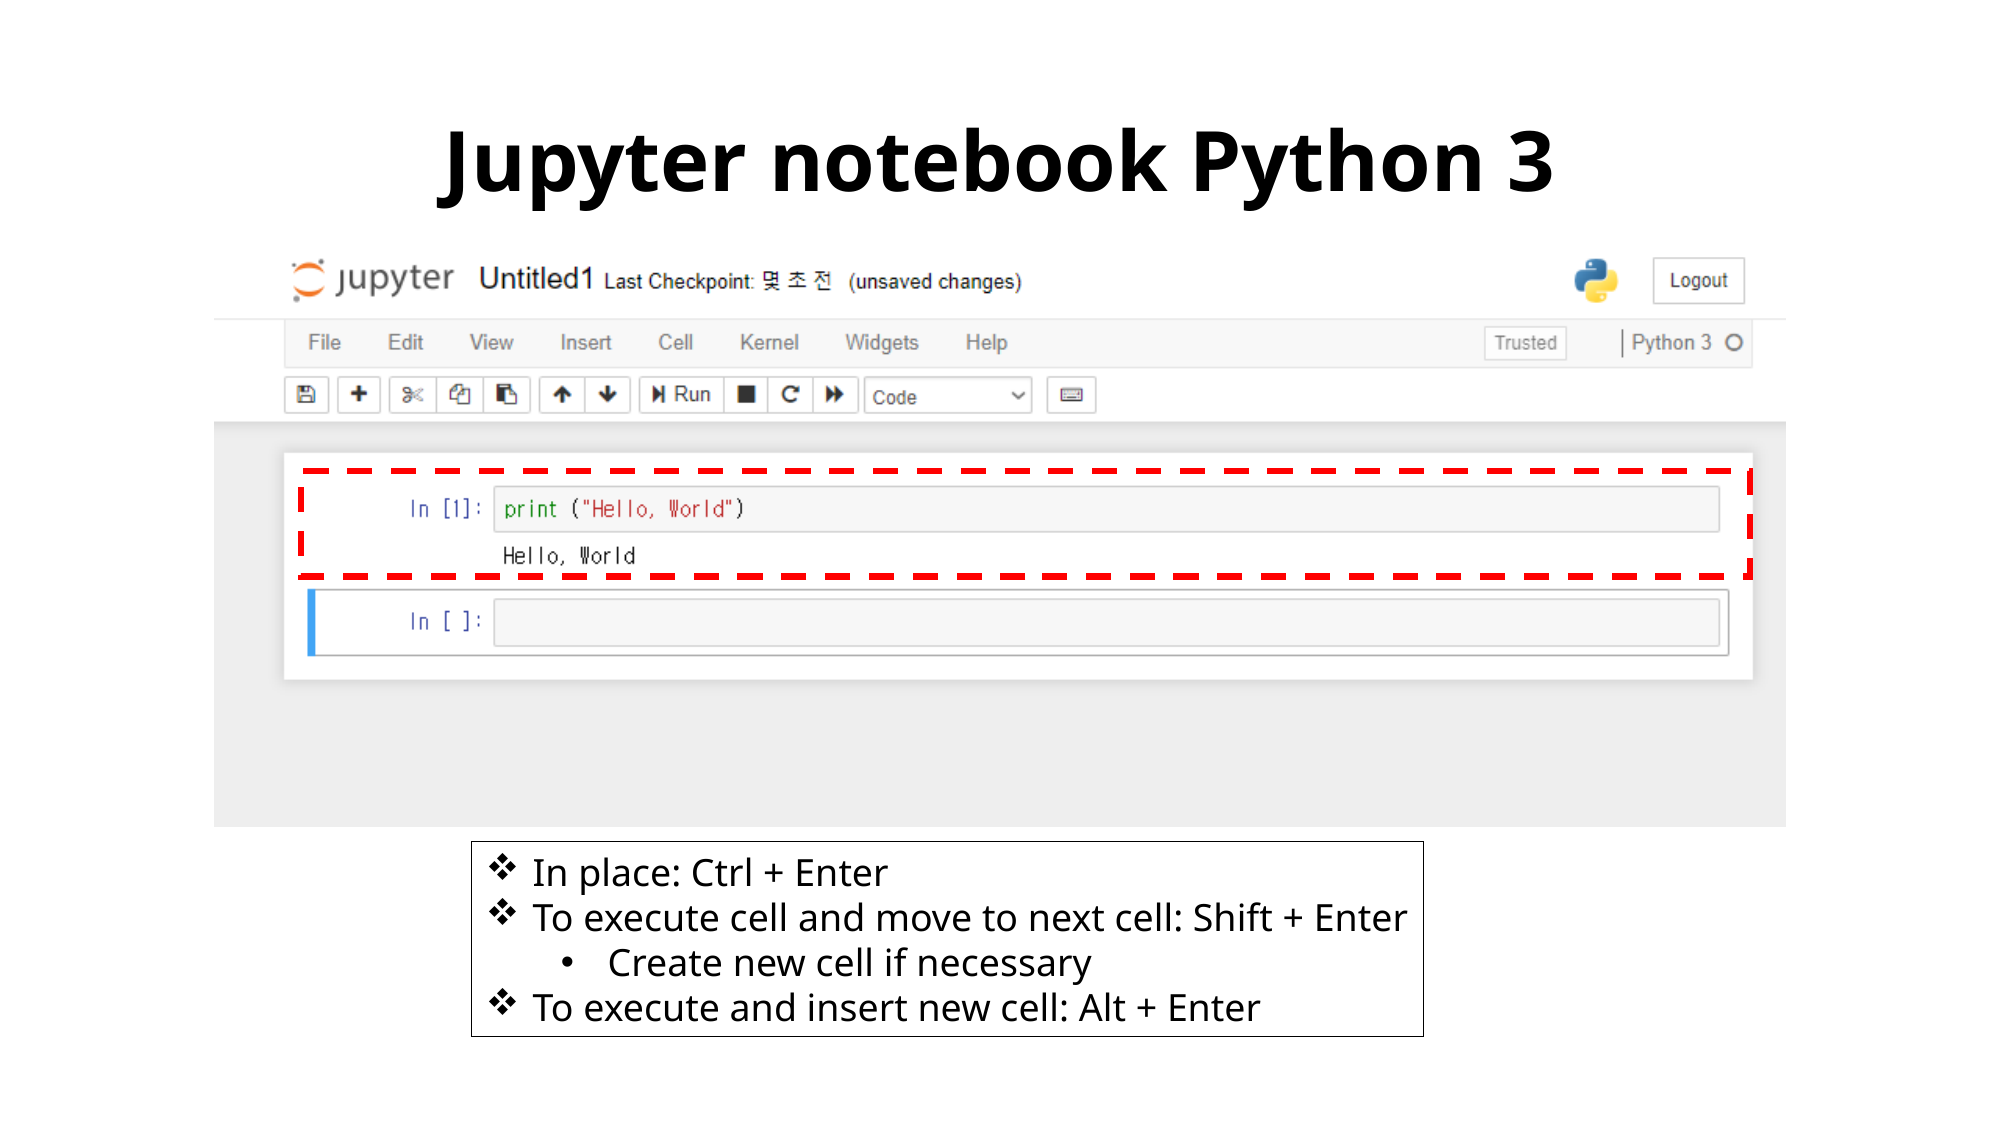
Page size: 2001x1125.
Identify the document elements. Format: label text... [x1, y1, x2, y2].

text_box In place: Ctrl + Enter To execute cell and move to next cell: Shift + Enter Create new cell if necessary To execute and insert new cell: Alt + Enter [471, 841, 1424, 1037]
picture [214, 256, 1786, 827]
title Jupyter notebook Python 3 [249, 84, 1750, 217]
